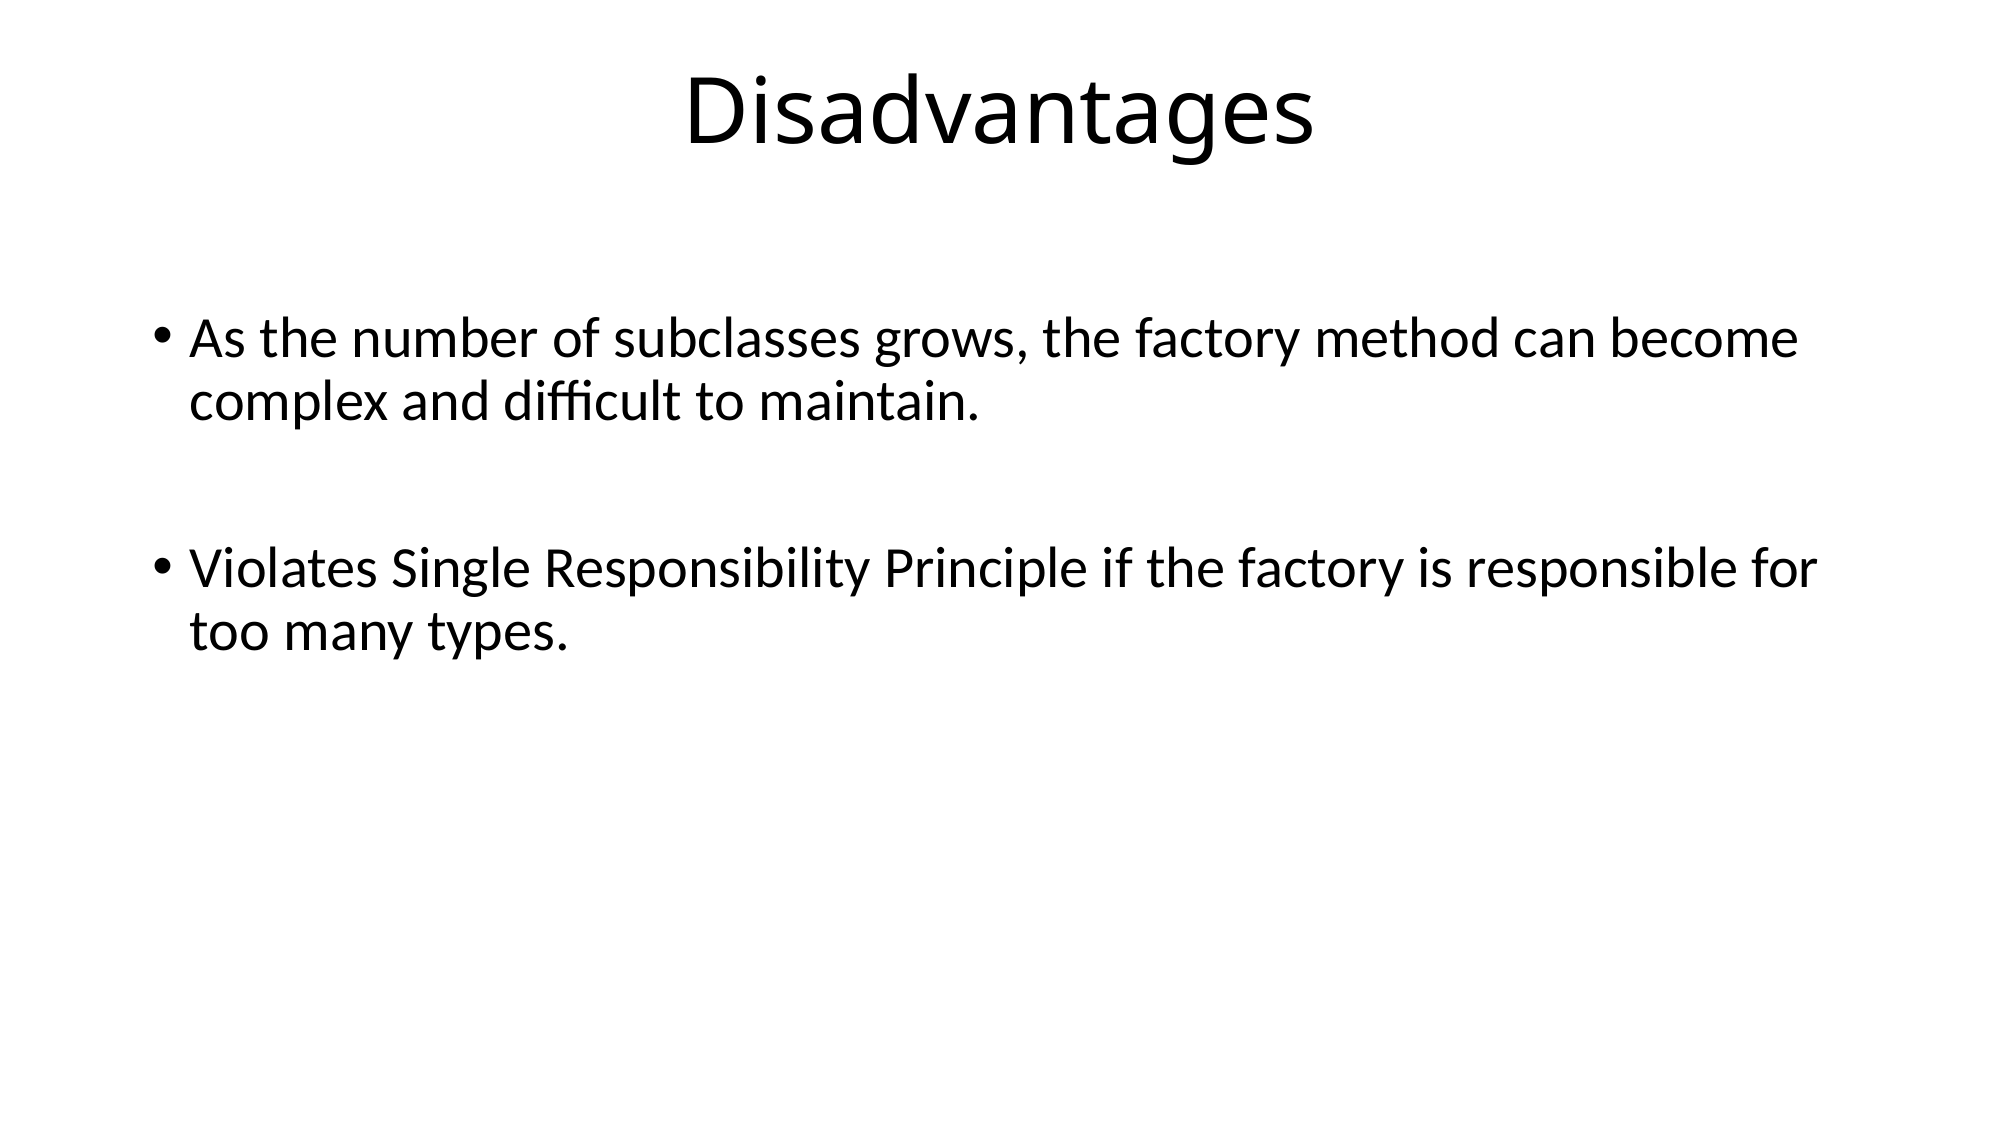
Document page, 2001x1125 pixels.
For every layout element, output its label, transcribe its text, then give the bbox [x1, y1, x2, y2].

list As the number of subclasses grows, the factory method can become complex and difficult to maintain. Violates Single Responsibility Principle if the factory is responsible for too many types. [137, 299, 1863, 1014]
title Disadvantages [137, 59, 1863, 278]
